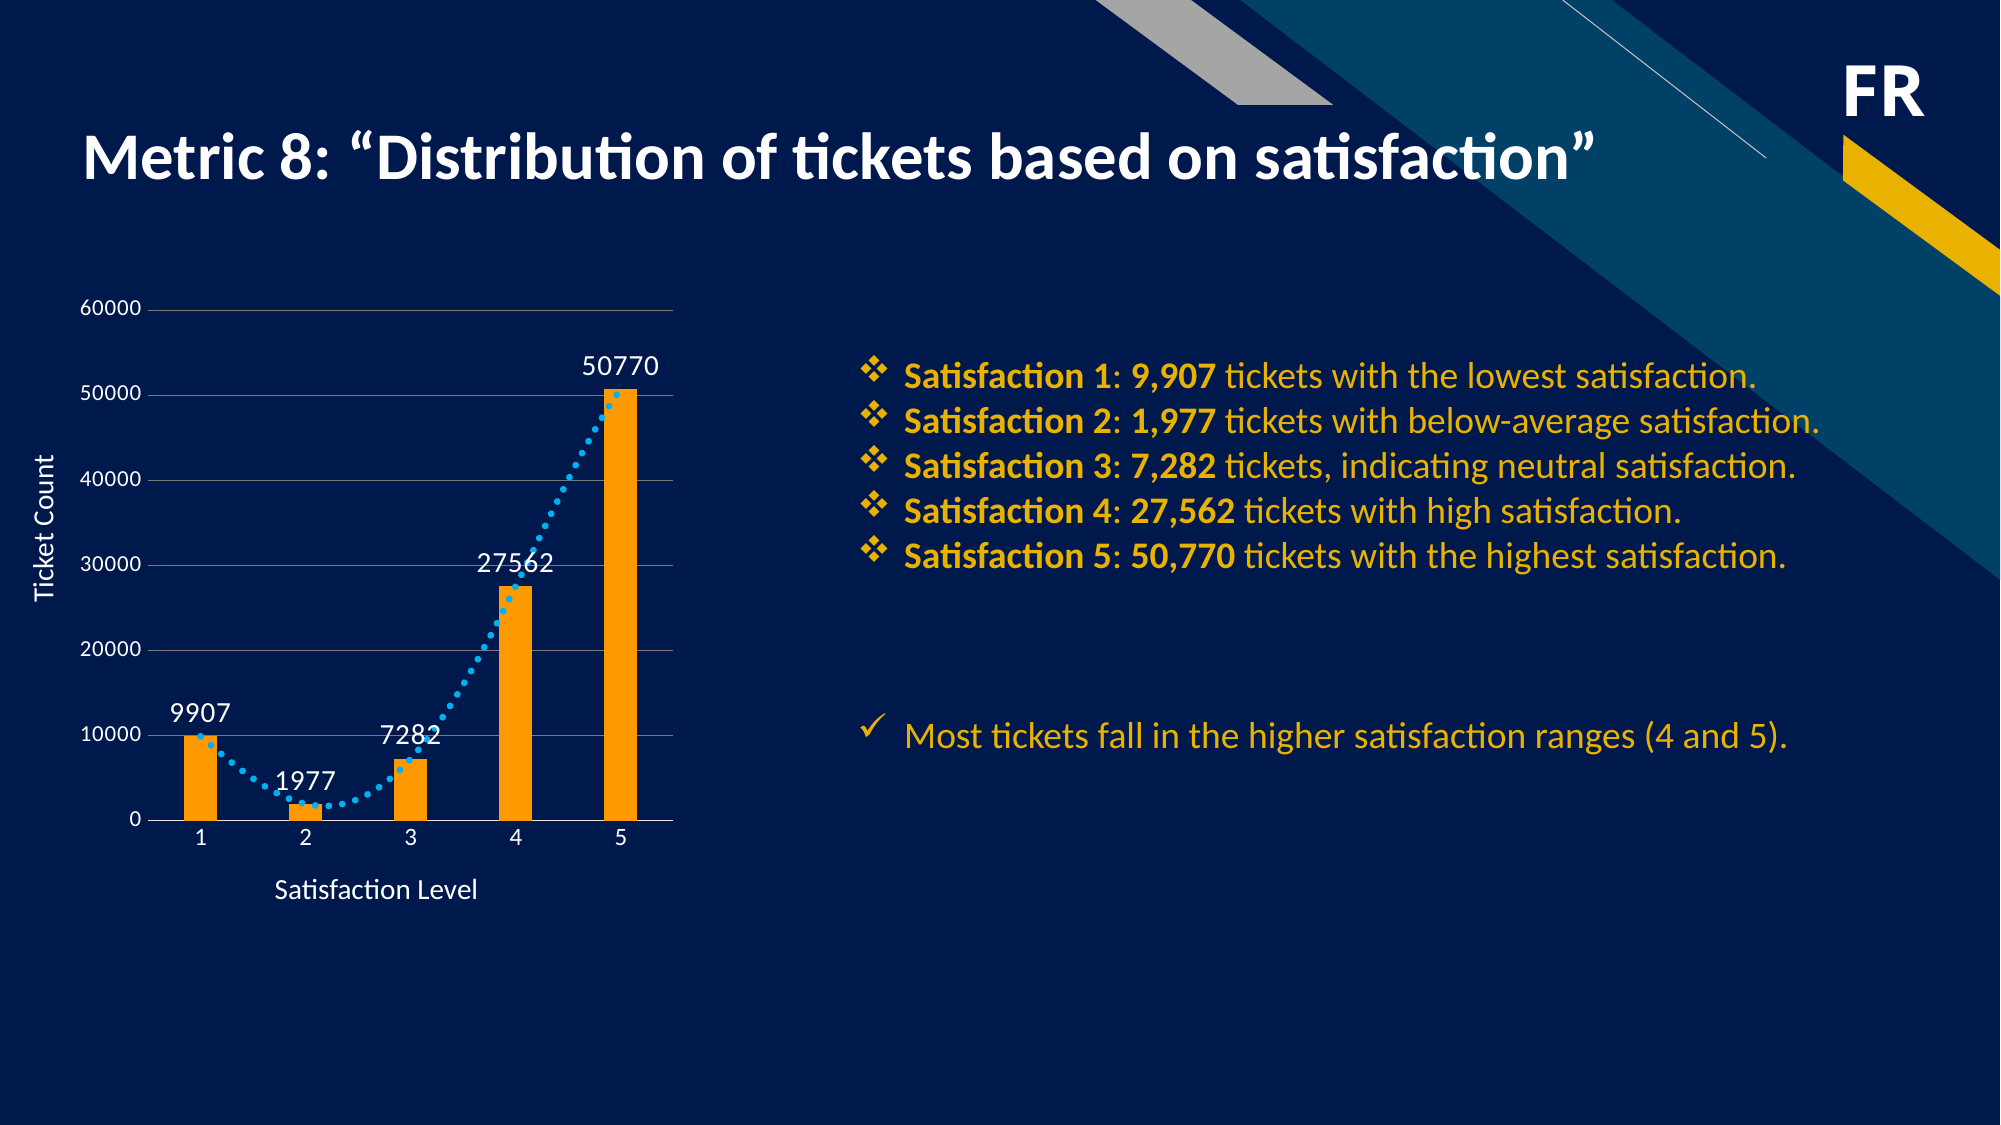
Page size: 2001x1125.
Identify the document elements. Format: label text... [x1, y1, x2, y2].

text_box Satisfaction Level [171, 864, 582, 913]
text_box Ticket Count [16, 323, 67, 734]
title Metric 8: “Distribution of tickets based on satisfaction” [67, 99, 1781, 195]
text_box Satisfaction 1: 9,907 tickets with the lowest satisfaction. Satisfaction 2: 1,977 tickets with below-average satisfaction. Satisfaction 3: 7,282 tickets, indicating neutral satisfaction. Satisfaction 4: 27,562 tickets with high satisfaction. Satisfaction 5: 50,770 tickets with the highest satisfaction. Most tickets fall in the higher satisfaction ranges (4 and 5). [842, 343, 1946, 809]
chart [67, 287, 686, 864]
